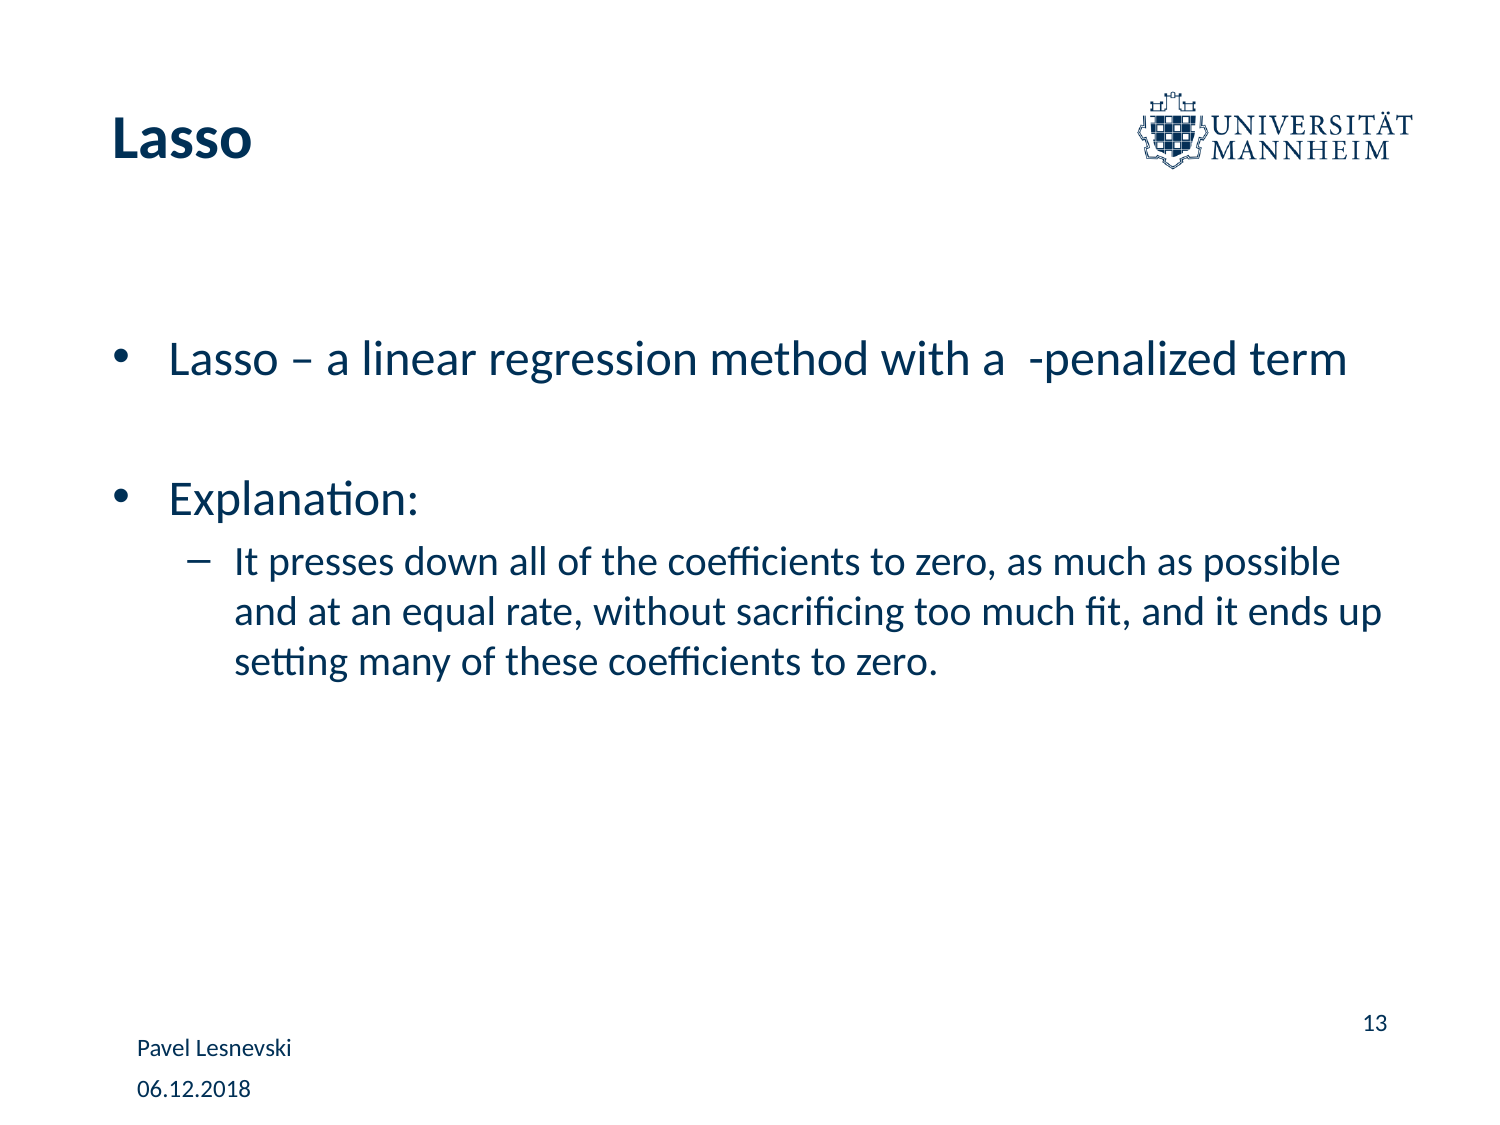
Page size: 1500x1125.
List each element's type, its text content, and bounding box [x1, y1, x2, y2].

text_box 06.12.2018 [137, 1072, 488, 1103]
picture [1095, 58, 1454, 211]
slide_number 13 [1214, 1006, 1388, 1036]
text_box Pavel Lesnevski [137, 1031, 613, 1061]
title Lasso [112, 95, 1011, 284]
